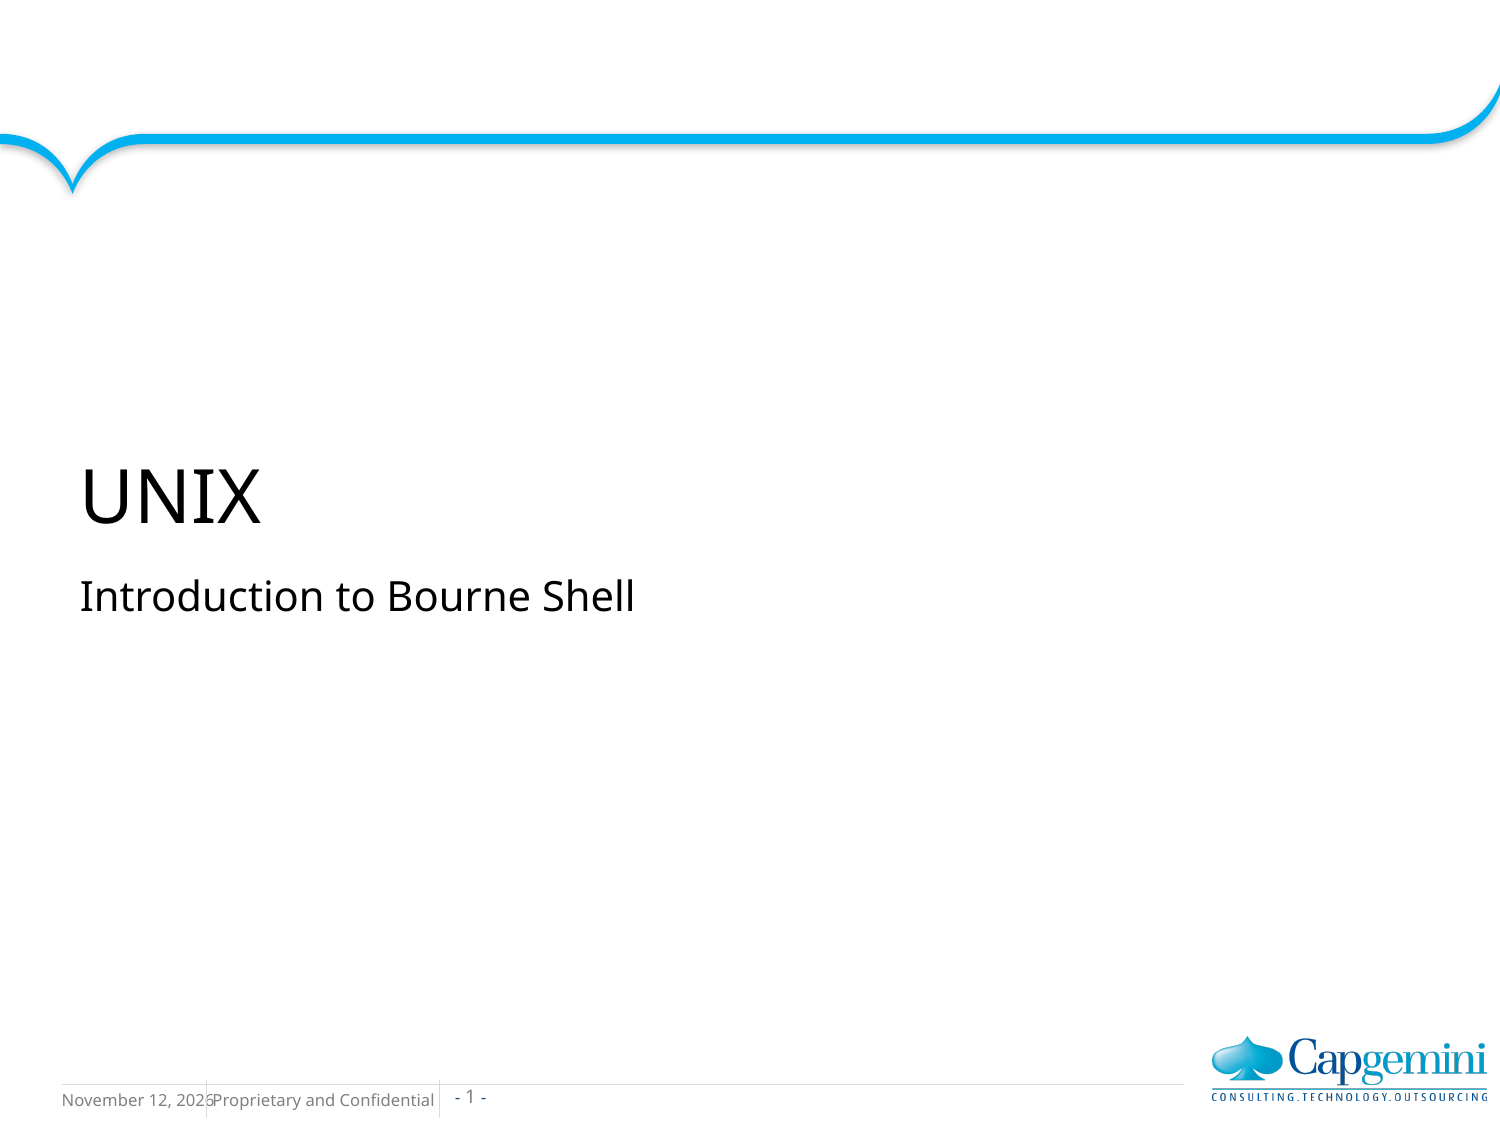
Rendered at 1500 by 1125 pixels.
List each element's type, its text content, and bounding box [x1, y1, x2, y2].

picture [1212, 1036, 1487, 1101]
subtitle Introduction to Bourne Shell [64, 562, 943, 648]
title UNIX [64, 424, 841, 563]
